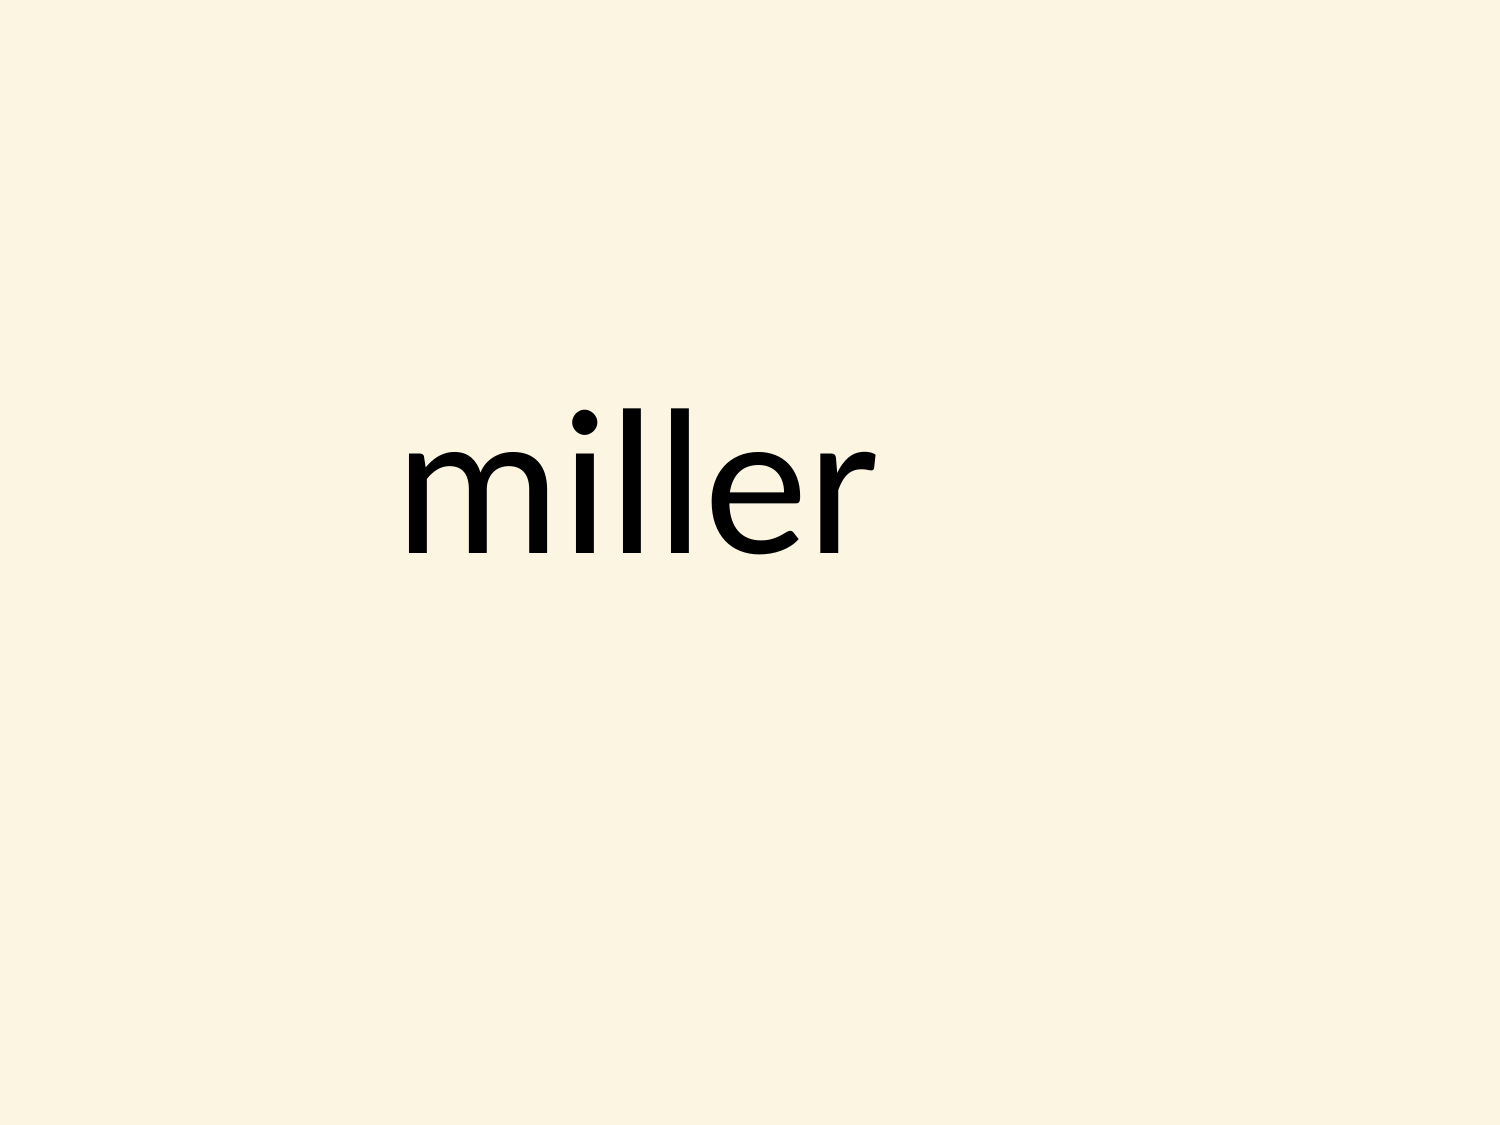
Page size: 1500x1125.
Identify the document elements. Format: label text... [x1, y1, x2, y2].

title miller [0, 349, 1276, 591]
